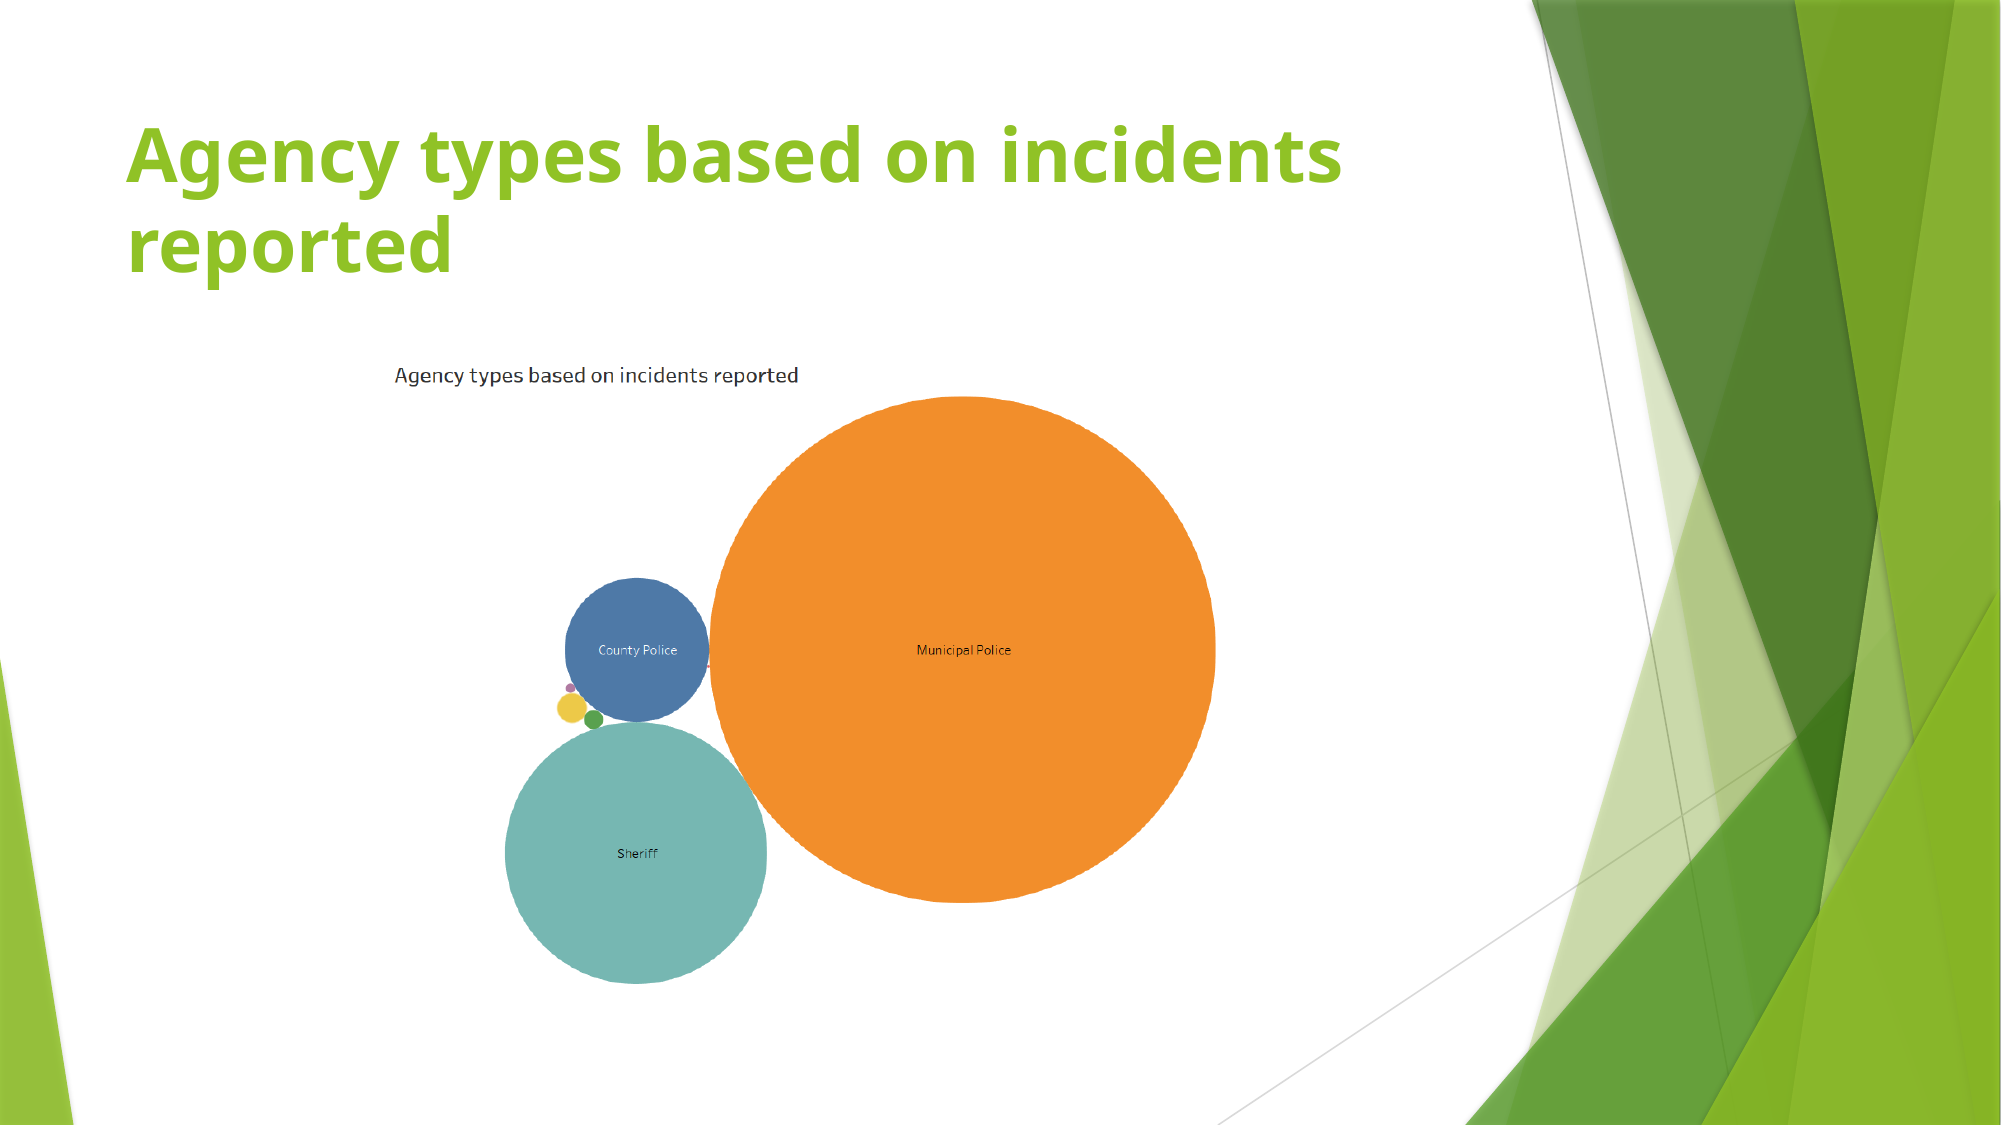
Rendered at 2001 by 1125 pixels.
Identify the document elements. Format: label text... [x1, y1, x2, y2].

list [388, 353, 1245, 992]
title Agency types based on incidents reported [111, 99, 1522, 317]
